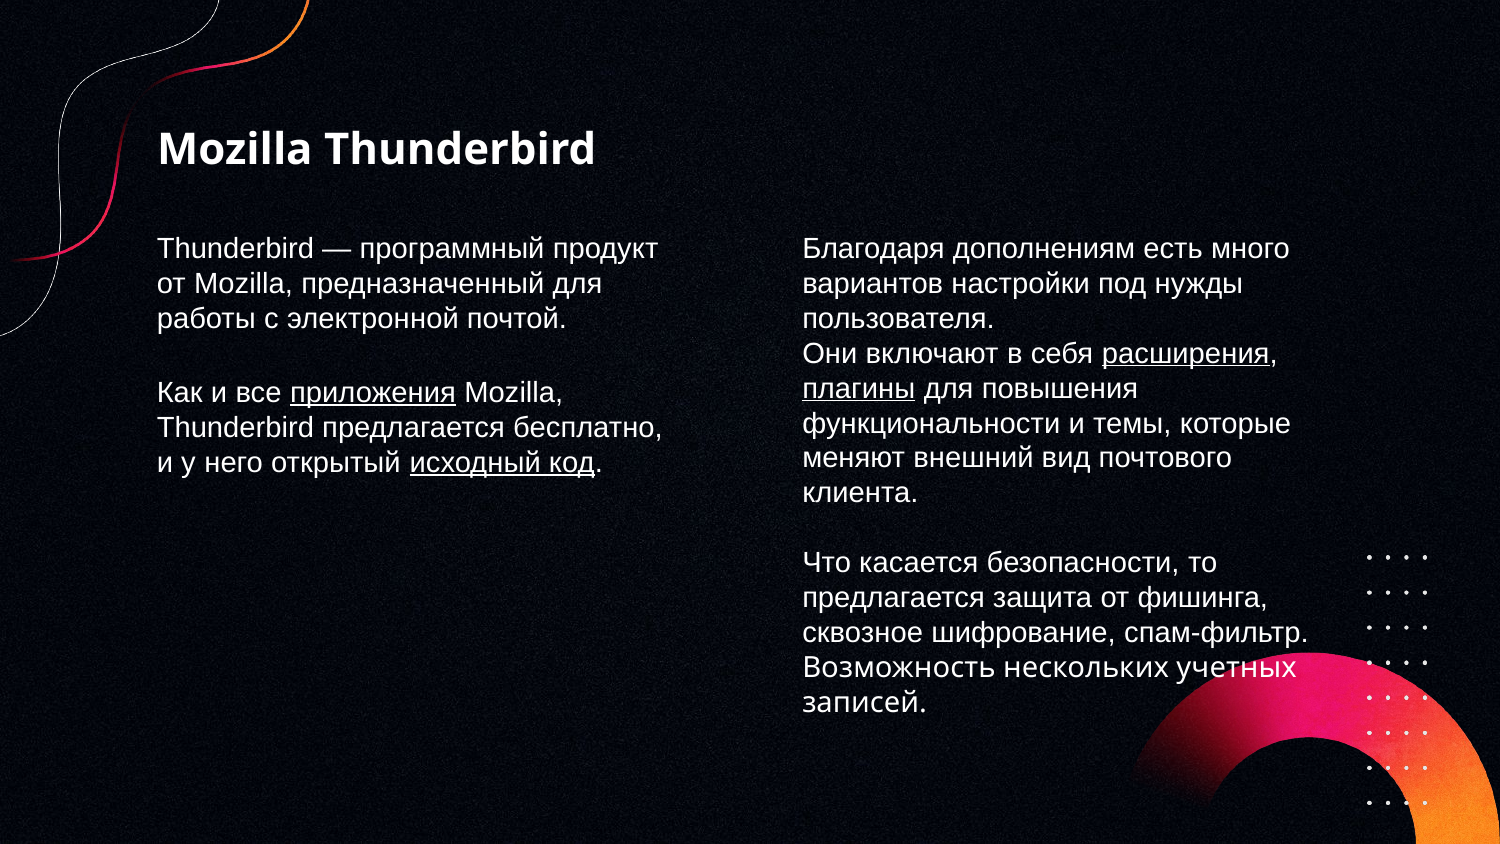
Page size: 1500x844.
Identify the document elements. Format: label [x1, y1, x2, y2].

text_box [0, 0, 1500, 844]
